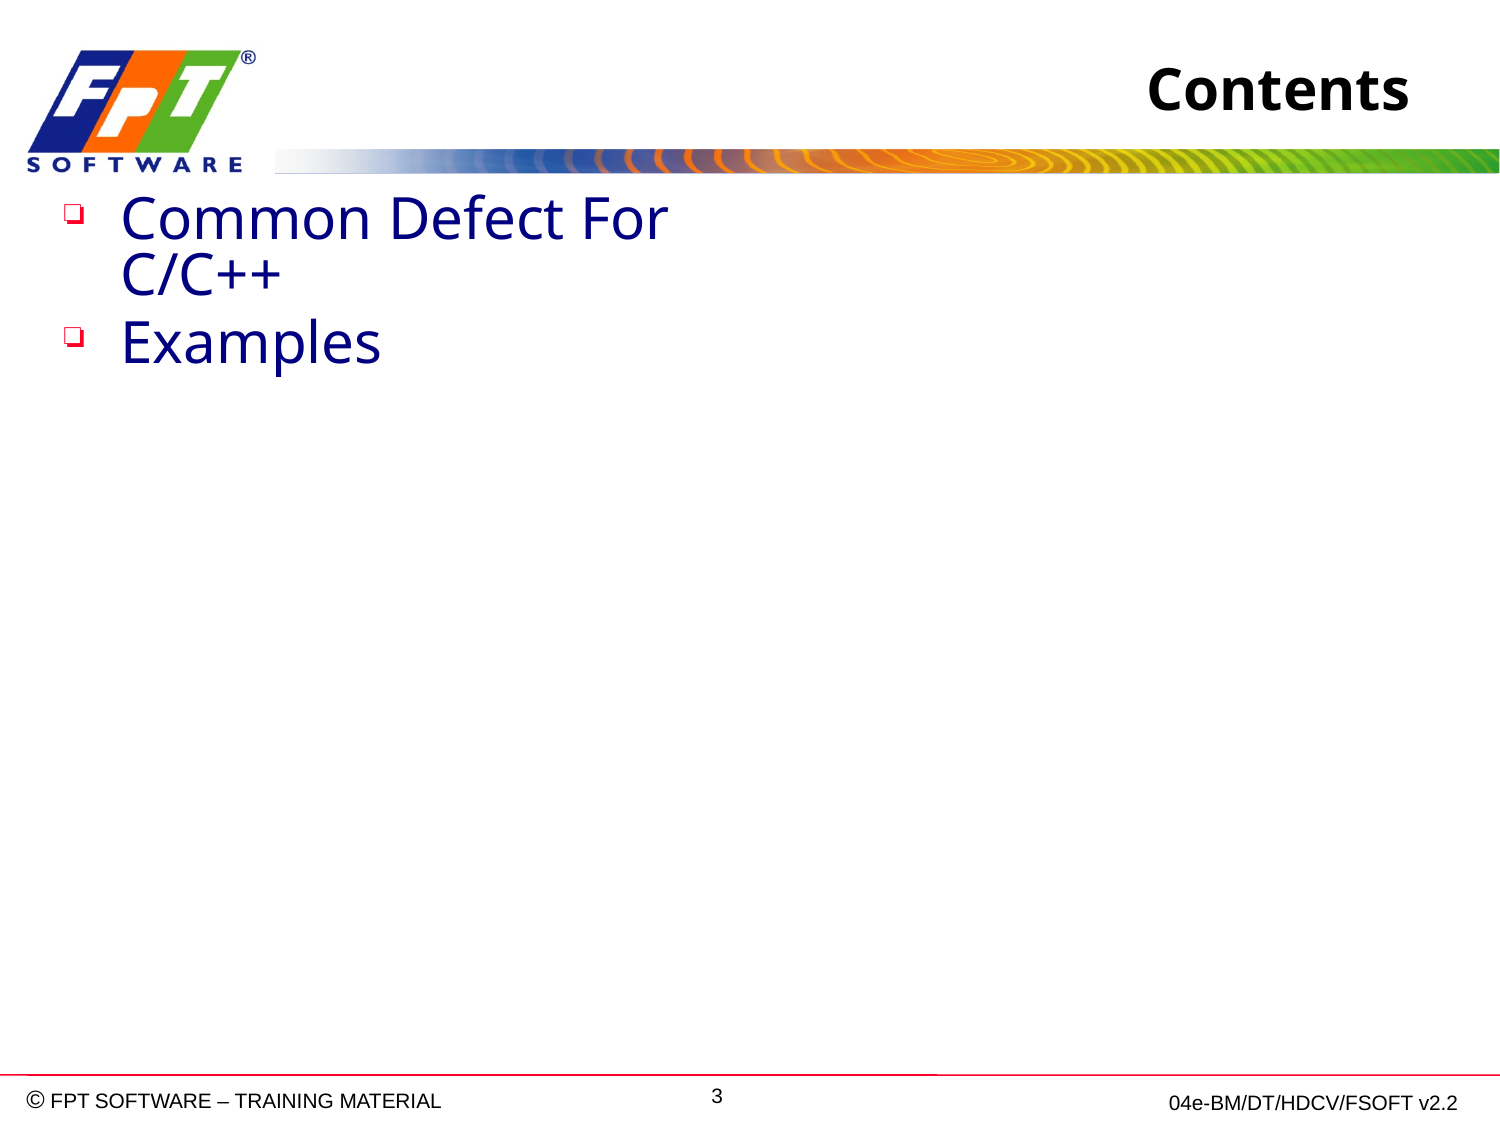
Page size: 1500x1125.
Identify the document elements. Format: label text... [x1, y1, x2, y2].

title Contents [75, 45, 1425, 233]
picture [732, 149, 1500, 300]
picture [0, 0, 275, 300]
list Common Defect For C/C++ Examples [49, 187, 732, 863]
